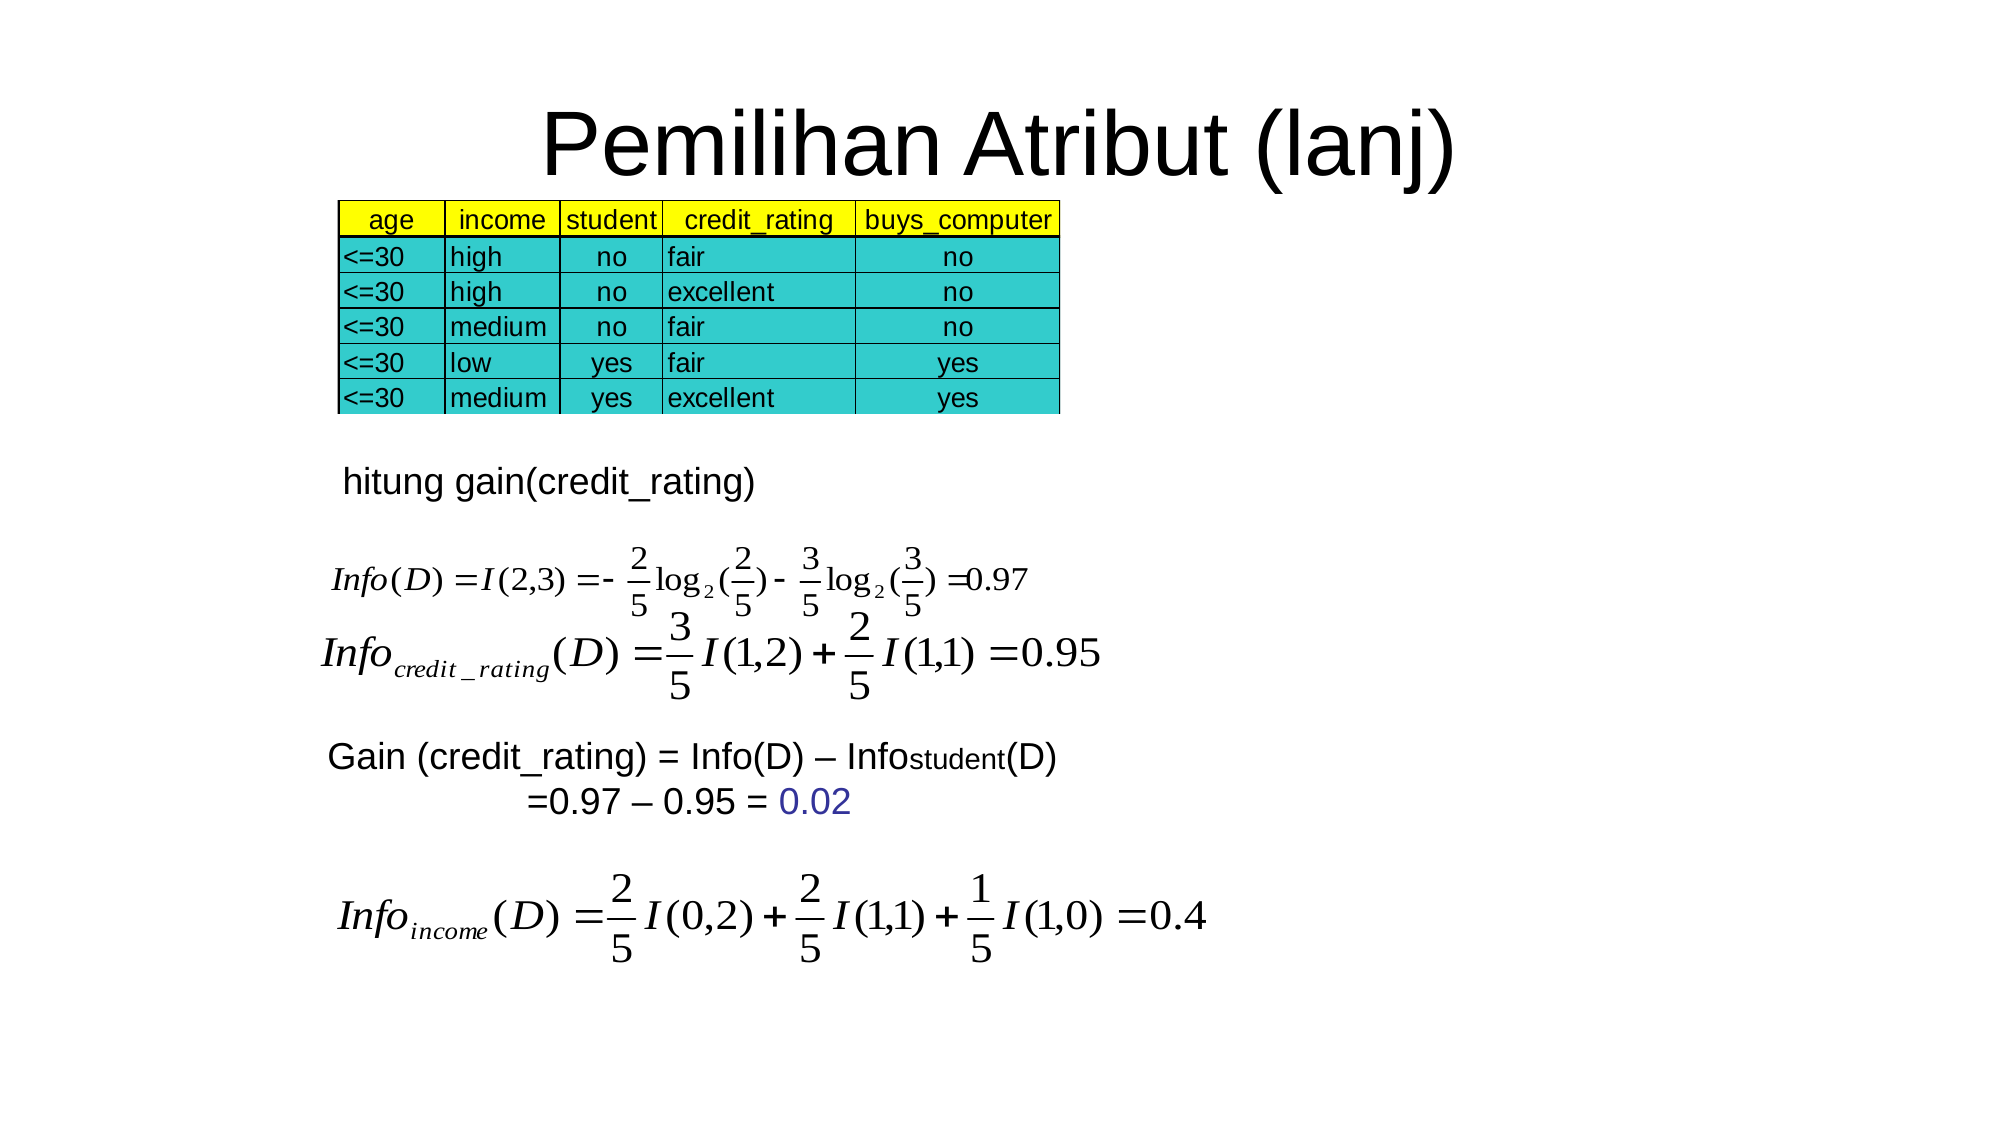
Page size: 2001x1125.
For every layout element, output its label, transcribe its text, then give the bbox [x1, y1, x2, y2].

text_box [337, 199, 1062, 416]
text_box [312, 599, 1109, 710]
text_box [328, 862, 1213, 972]
text_box Gain (credit_rating) = Info(D) – Infostudent(D) =0.97 – 0.95 = 0.02 [312, 724, 1388, 830]
text_box hitung gain(credit_rating) [327, 449, 771, 510]
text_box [324, 537, 1035, 598]
title Pemilihan Atribut (lanj) [99, 45, 1900, 233]
